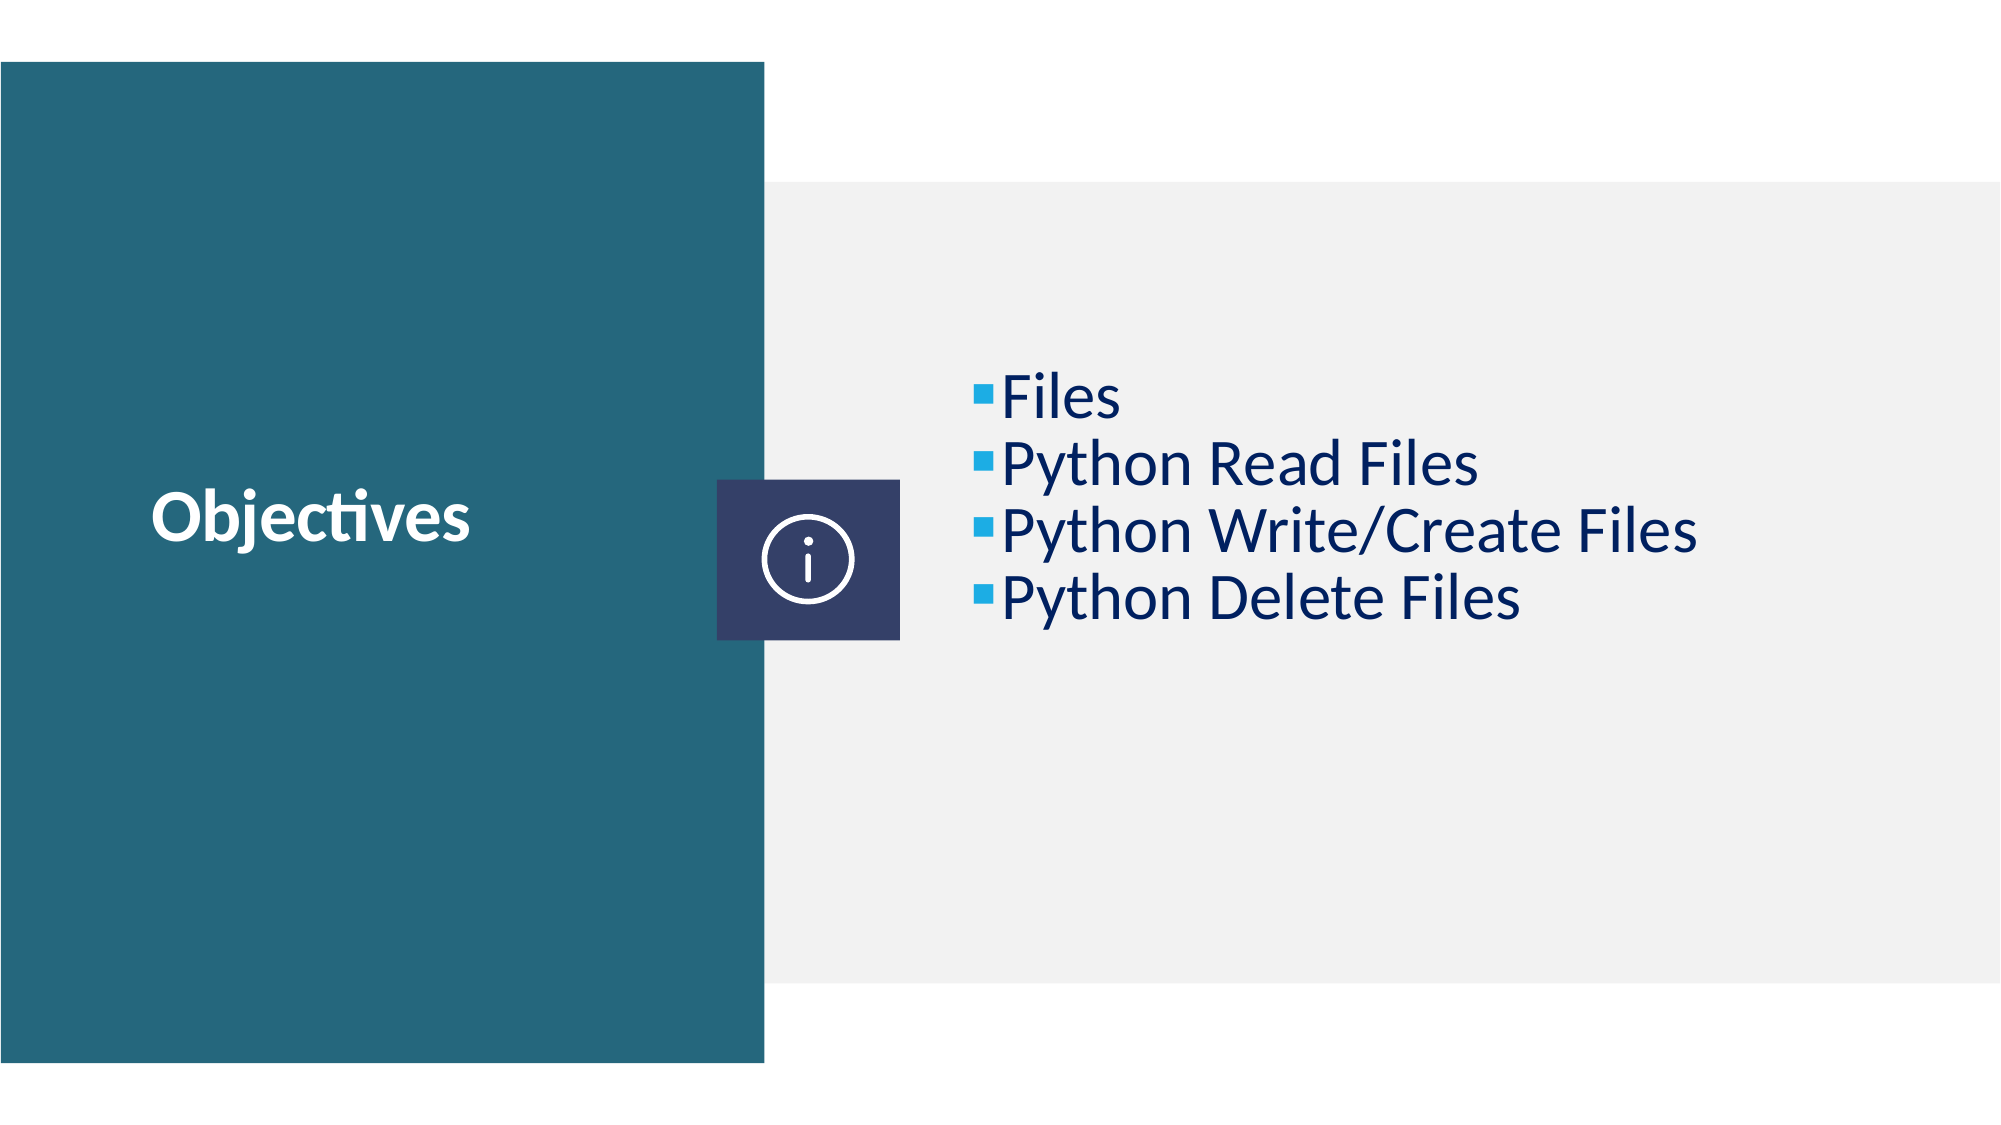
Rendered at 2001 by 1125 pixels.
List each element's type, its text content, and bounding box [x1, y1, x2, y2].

list Files Python Read Files Python Write/Create Files Python Delete Files [953, 361, 1943, 884]
